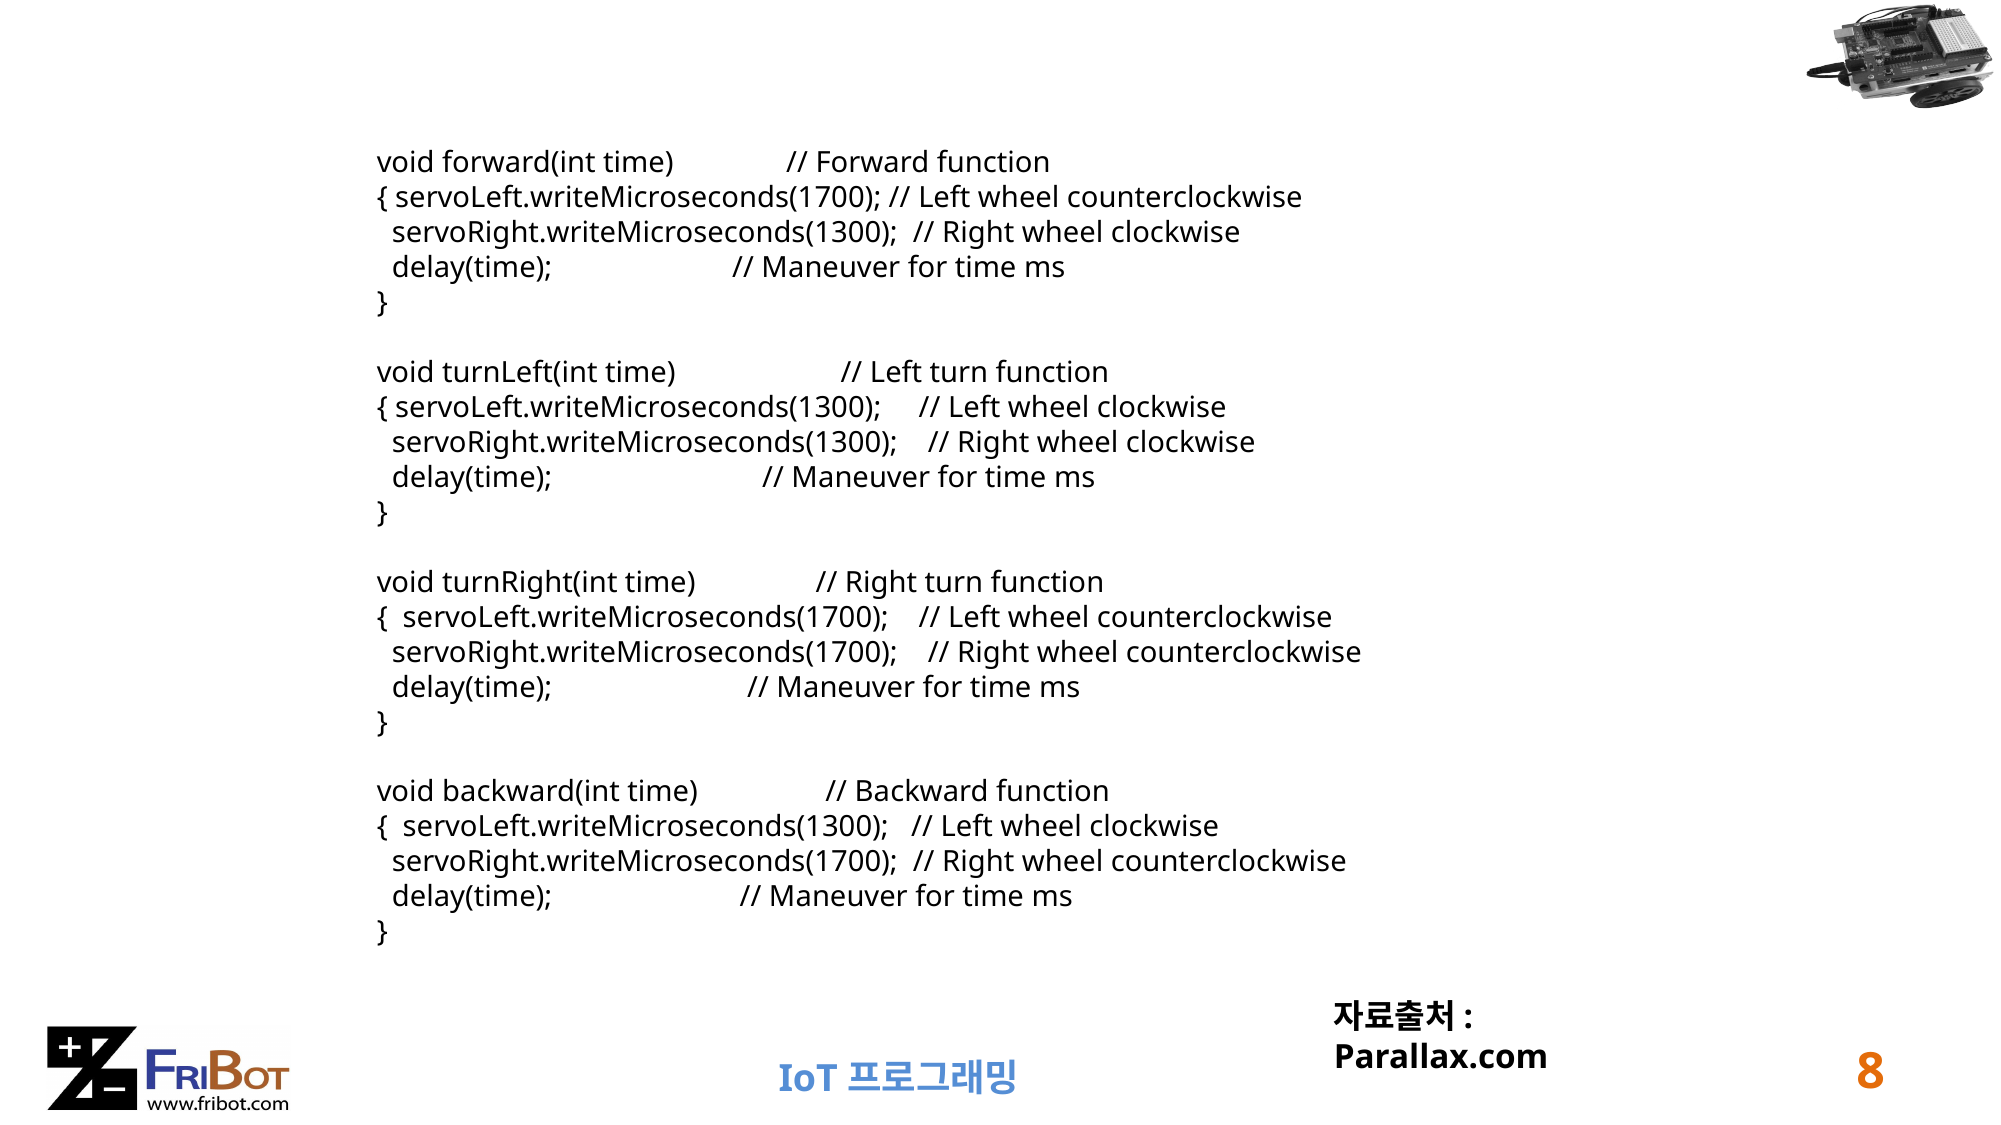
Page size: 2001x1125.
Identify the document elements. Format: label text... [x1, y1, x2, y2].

slide_number 8 [1433, 1042, 1900, 1103]
text_box 자료출처: Parallax.com [1318, 987, 1709, 1083]
text_box void forward(int time) // Forward function { servoLeft.writeMicroseconds(1700); // Left wheel counterclockwise servoRight.writeMicroseconds(1300); // Right wheel clockwise delay(time); // Maneuver for time ms } void turnLeft(int time) // Left turn function { servoLeft.writeMicroseconds(1300); // Left wheel clockwise servoRight.writeMicroseconds(1300); // Right wheel clockwise delay(time); // Maneuver for time ms } void turnRight(int time) // Right turn function { servoLeft.writeMicroseconds(1700); // Left wheel counterclockwise servoRight.writeMicroseconds(1700); // Right wheel counterclockwise delay(time); // Maneuver for time ms } void backward(int time) // Backward function { servoLeft.writeMicroseconds(1300); // Left wheel clockwise servoRight.writeMicroseconds(1700); // Right wheel counterclockwise delay(time); // Maneuver for time ms } [362, 136, 1626, 955]
picture [46, 1025, 291, 1111]
